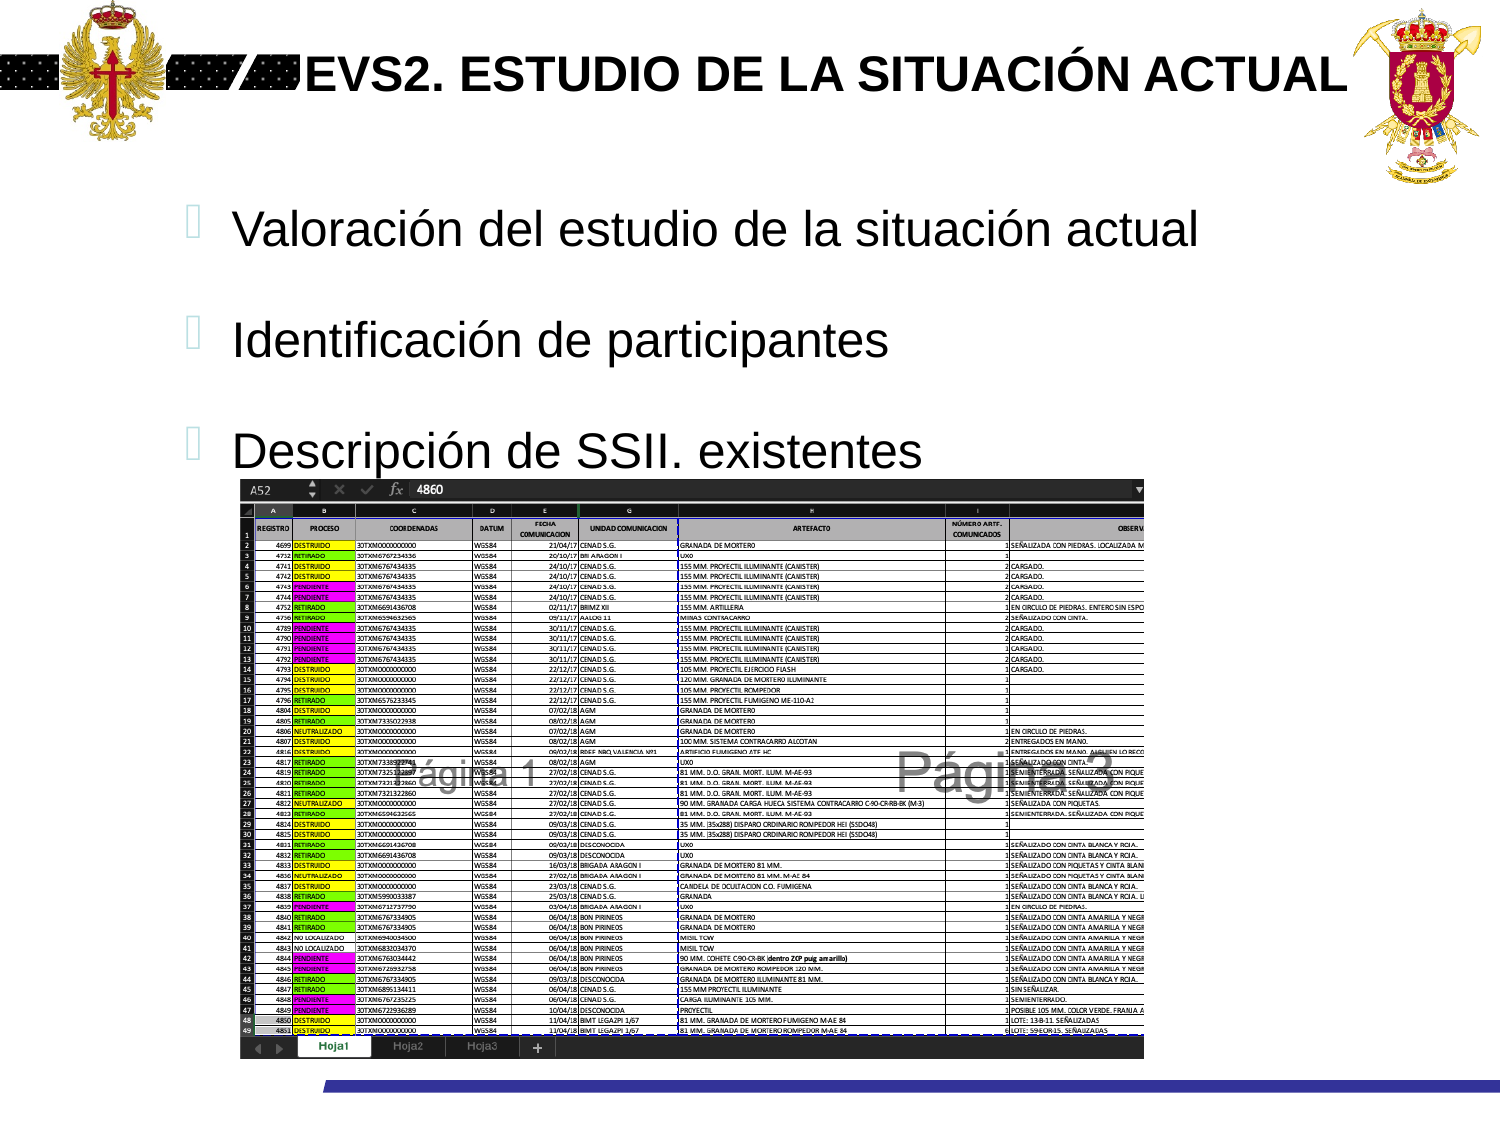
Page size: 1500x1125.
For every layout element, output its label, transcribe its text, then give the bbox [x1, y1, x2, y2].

picture [238, 54, 301, 90]
text_box EVS2. ESTUDIO DE LA SITUACIÓN ACTUAL [301, 24, 1353, 118]
picture [1351, 7, 1483, 185]
picture [0, 0, 248, 142]
text_box Valoración del estudio de la situación actual Identificación de participantes Descripción de SSII. existentes [144, 159, 1356, 917]
picture [240, 479, 1144, 1059]
